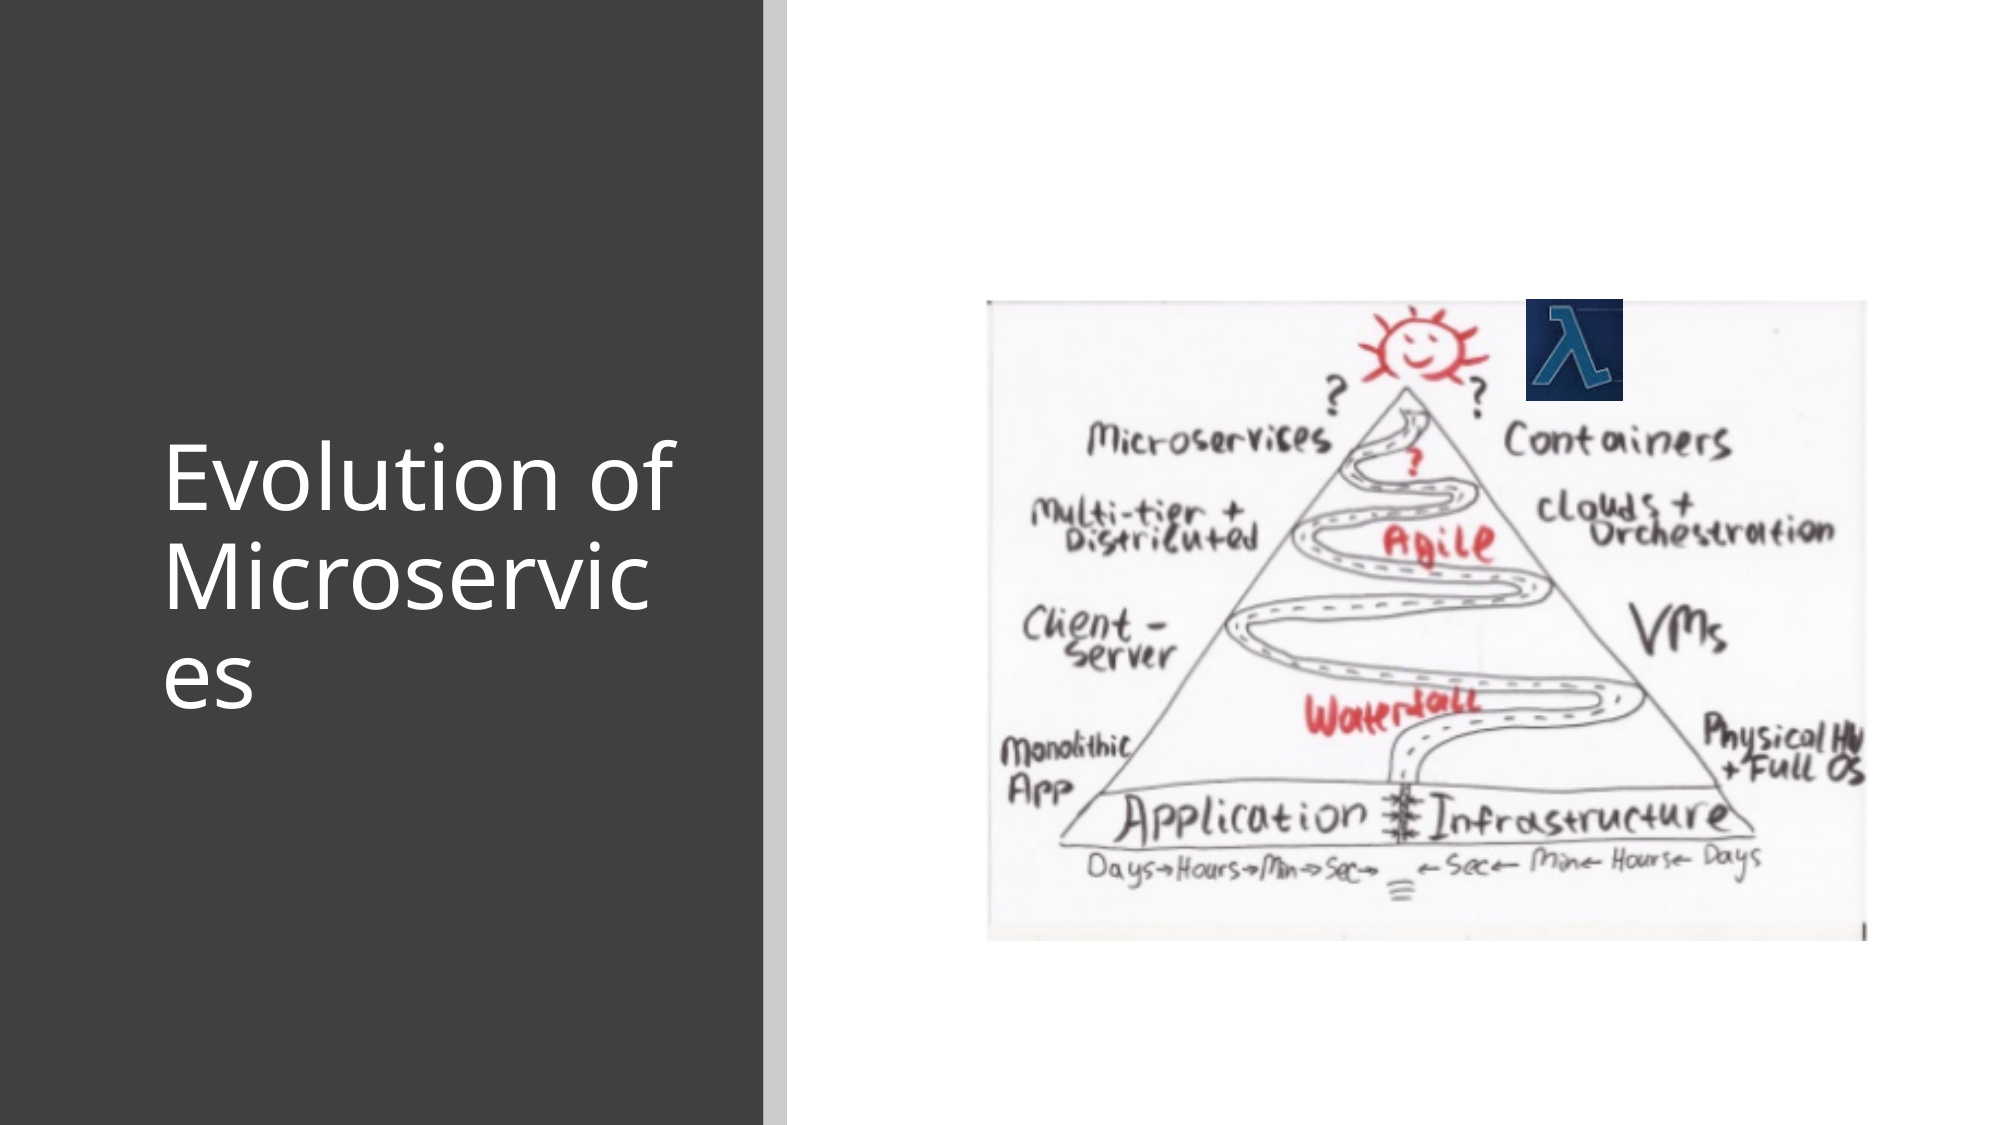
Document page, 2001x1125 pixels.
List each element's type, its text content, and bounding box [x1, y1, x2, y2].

text_box [762, 0, 788, 1125]
picture [985, 299, 1870, 941]
text_box [0, 0, 762, 1125]
title Evolution of Microservices [146, 137, 694, 1024]
